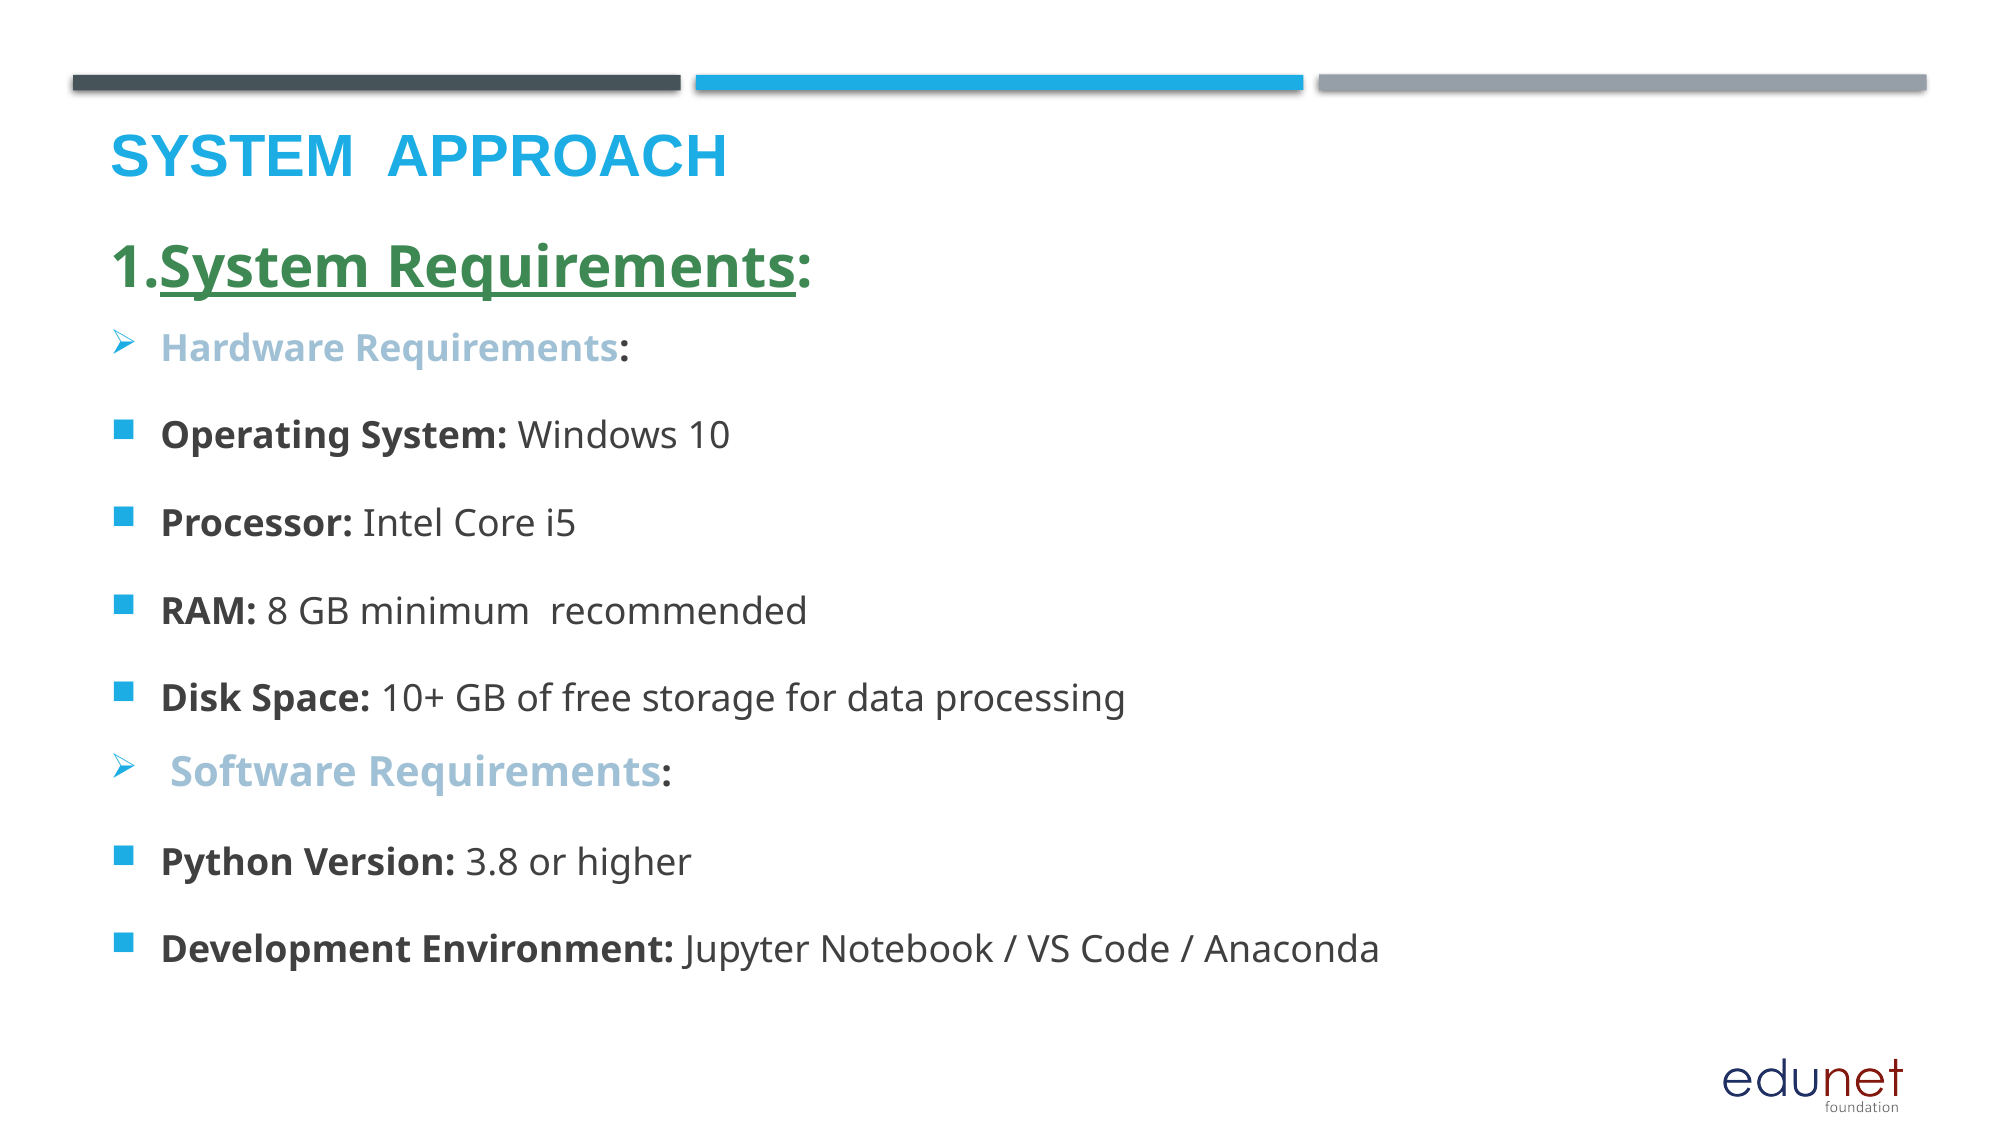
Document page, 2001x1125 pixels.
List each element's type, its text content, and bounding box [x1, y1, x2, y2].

list 1.System Requirements: Hardware Requirements: Operating System: Windows 10 Processor: Intel Core i5 RAM: 8 GB minimum recommended Disk Space: 10+ GB of free storage for data processing Software Requirements: Python Version: 3.8 or higher Development Environment: Jupyter Notebook / VS Code / Anaconda [95, 213, 1905, 1049]
picture [1719, 1056, 1905, 1116]
title System Approach [95, 108, 1905, 196]
